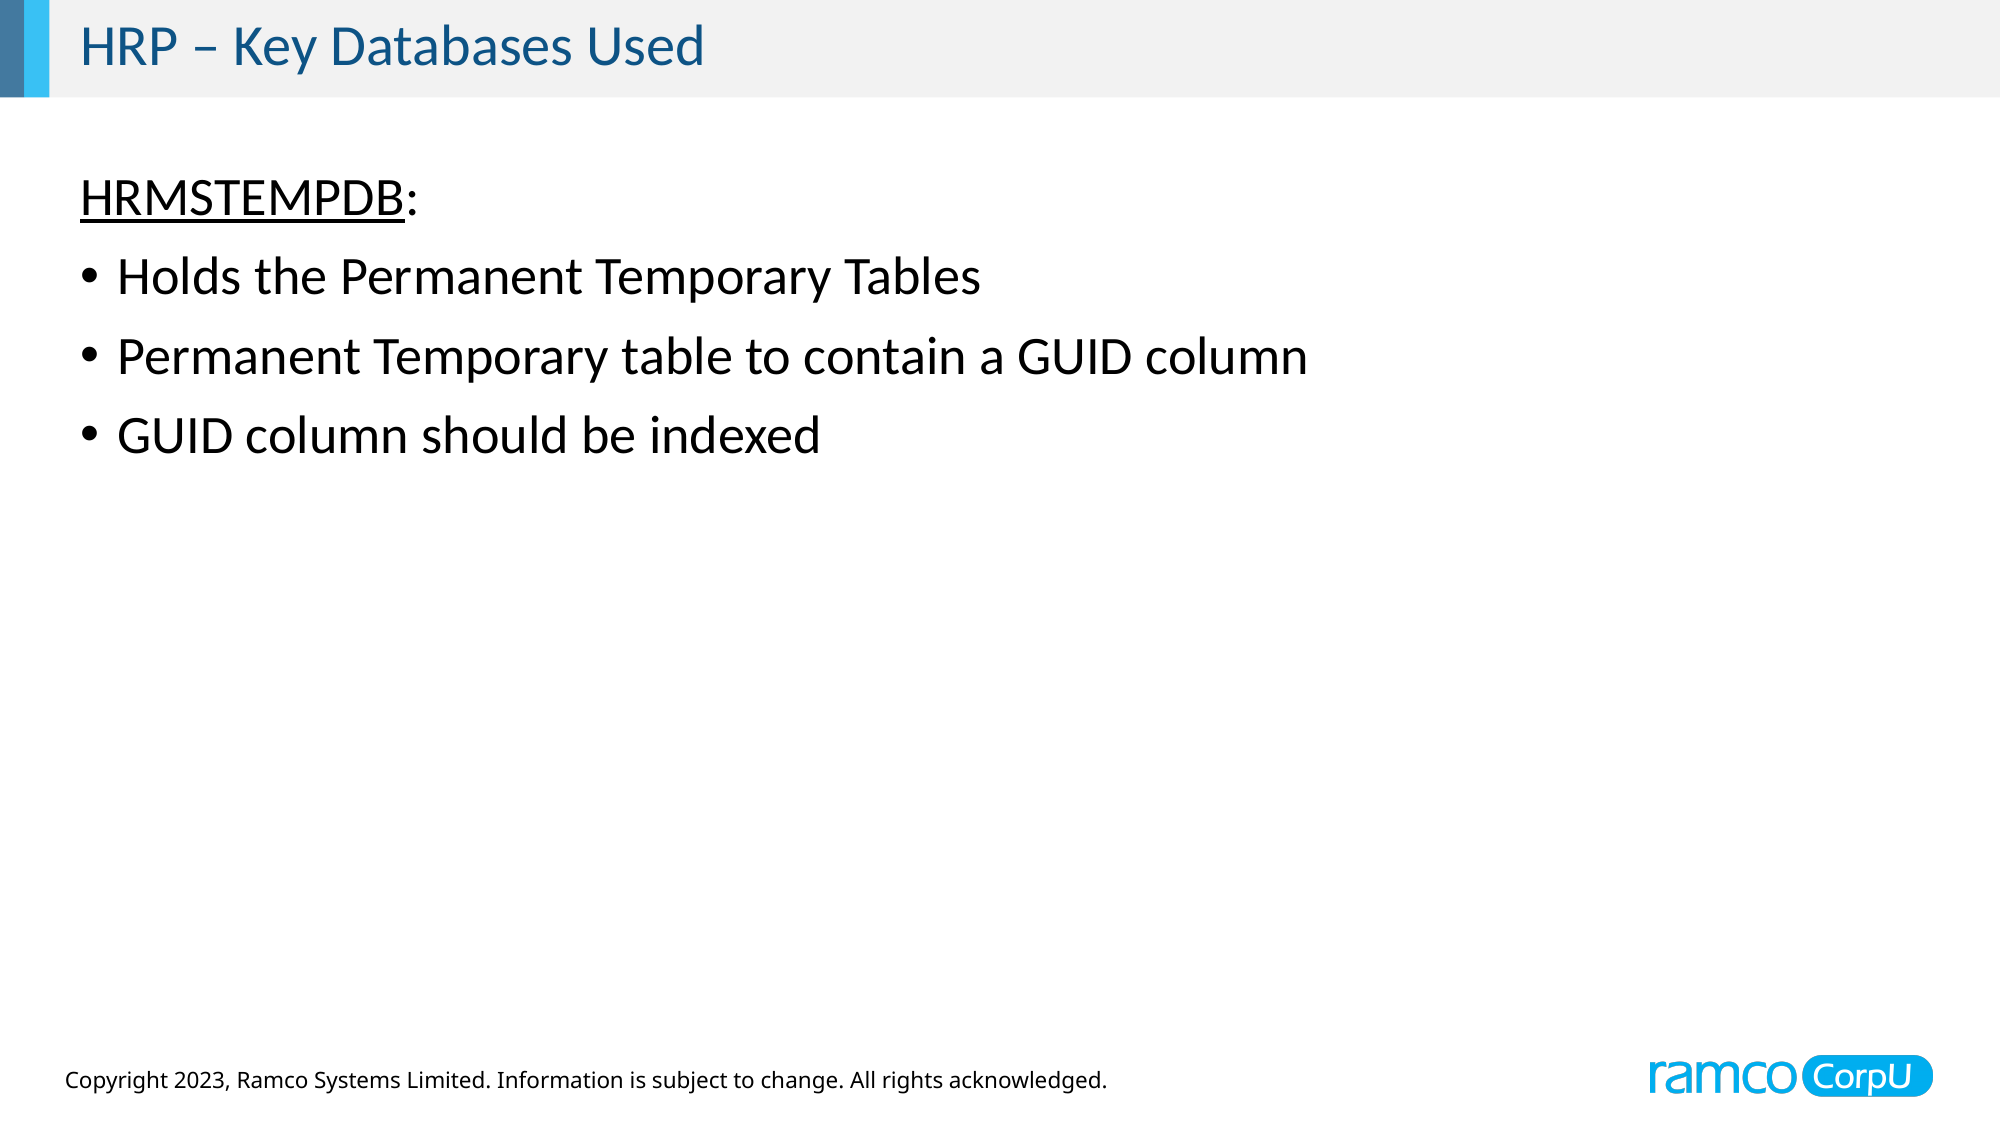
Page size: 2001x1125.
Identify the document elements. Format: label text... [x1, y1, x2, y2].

list HRP – Key Databases Used [65, 0, 1935, 94]
list HRMSTEMPDB: Holds the Permanent Temporary Tables Permanent Temporary table to contain a GUID column GUID column should be indexed [65, 161, 1933, 1125]
